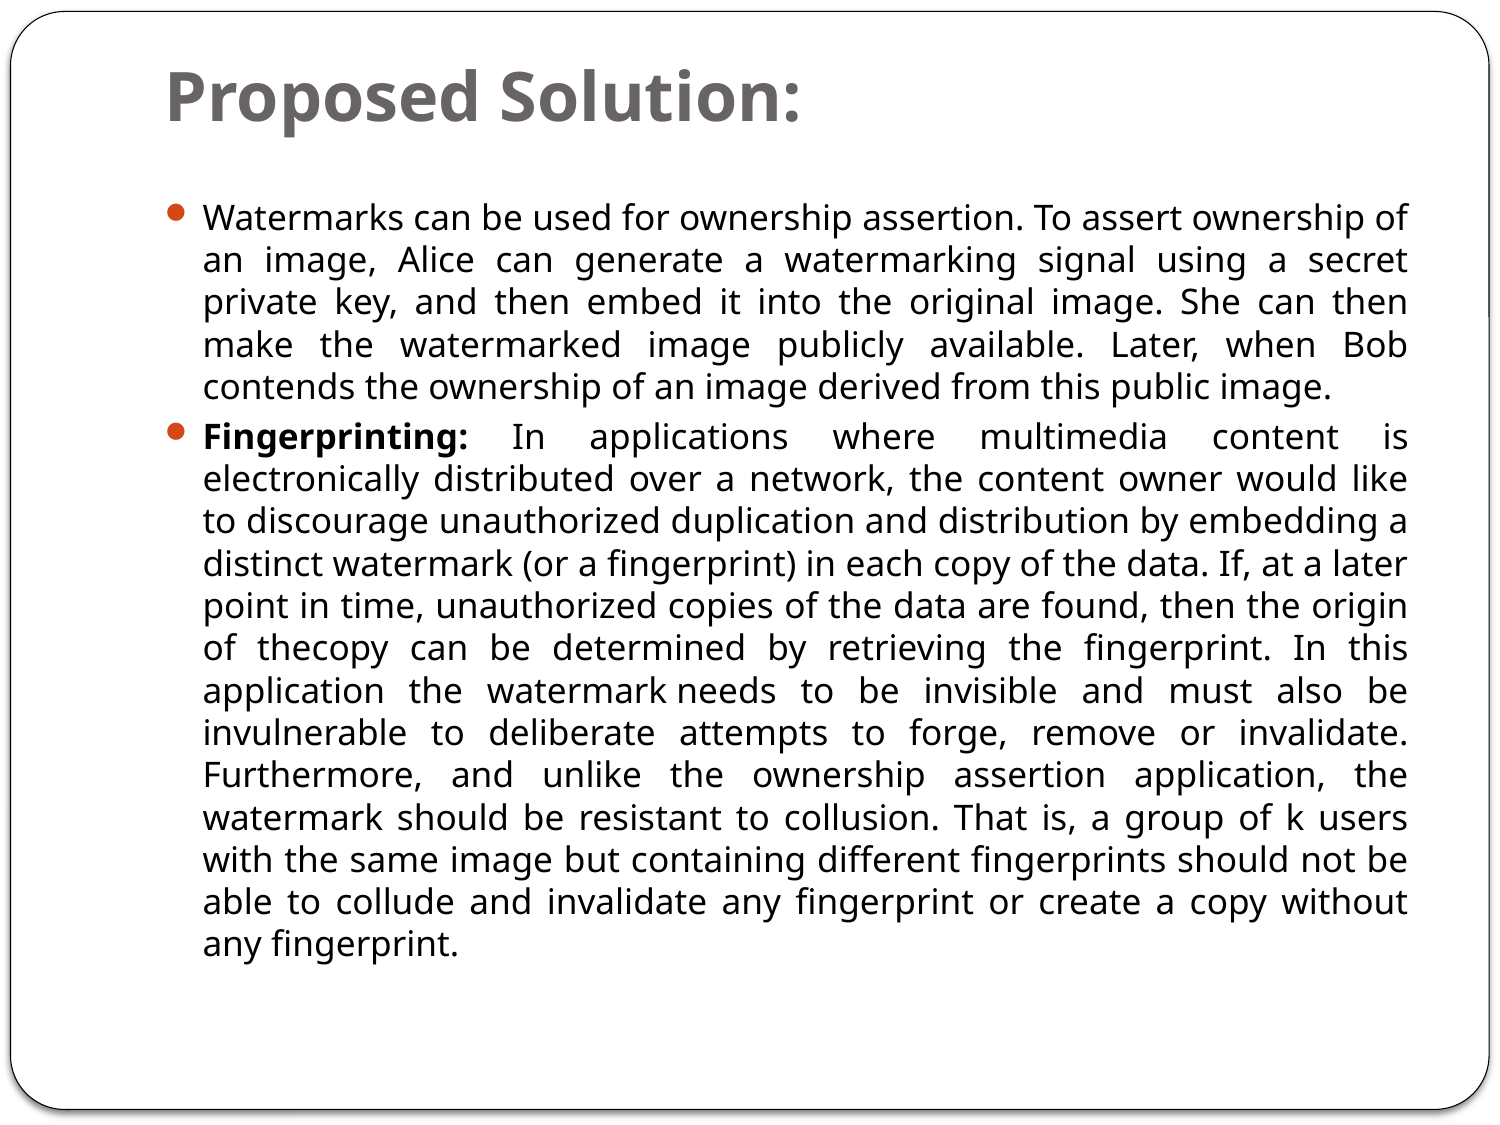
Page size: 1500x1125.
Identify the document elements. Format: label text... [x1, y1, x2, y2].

title Proposed Solution: [150, 45, 1425, 187]
list Watermarks can be used for ownership assertion. To assert ownership of an image, Alice can generate a watermarking signal using a secret private key, and then embed it into the original image. She can then make the watermarked image publicly available. Later, when Bob contends the ownership of an image derived from this public image. Fingerprinting: In applications where multimedia content is electronically distributed over a network, the content owner would like to discourage unauthorized duplication and distribution by embedding a distinct watermark (or a fingerprint) in each copy of the data. If, at a later point in time, unauthorized copies of the data are found, then the origin of thecopy can be determined by retrieving the fingerprint. In this application the watermark needs to be invisible and must also be invulnerable to deliberate attempts to forge, remove or invalidate. Furthermore, and unlike the ownership assertion application, the watermark should be resistant to collusion. That is, a group of k users with the same image but containing different fingerprints should not be able to collude and invalidate any fingerprint or create a copy without any fingerprint. [150, 187, 1425, 988]
